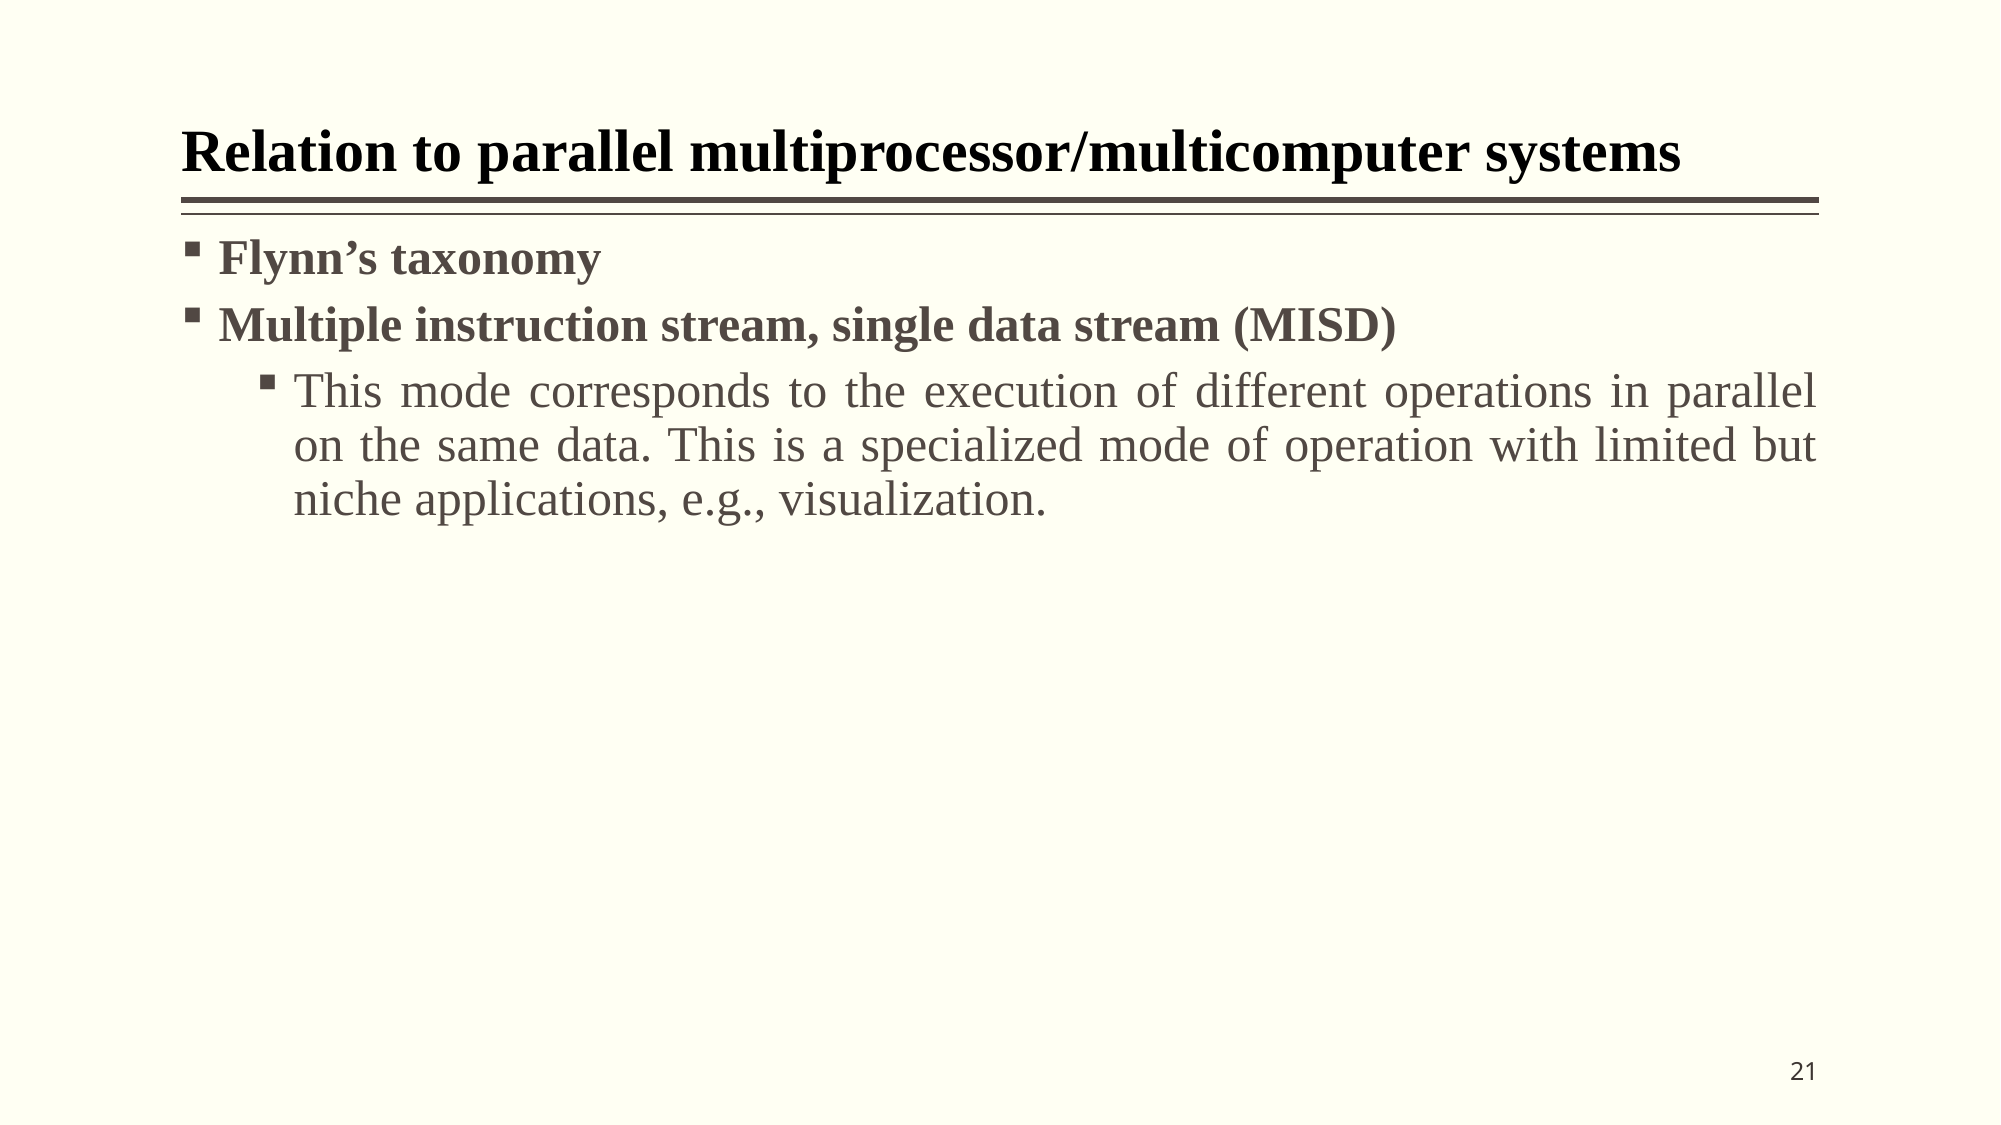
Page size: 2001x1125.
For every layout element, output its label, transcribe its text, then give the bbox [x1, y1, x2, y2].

title Relation to parallel multiprocessor/multicomputer systems [181, 83, 1819, 193]
slide_number 21 [1518, 1042, 1819, 1103]
list Flynn’s taxonomy Multiple instruction stream, single data stream (MISD) This mode corresponds to the execution of different operations in parallel on the same data. This is a specialized mode of operation with limited but niche applications, e.g., visualization. [181, 224, 1819, 1043]
